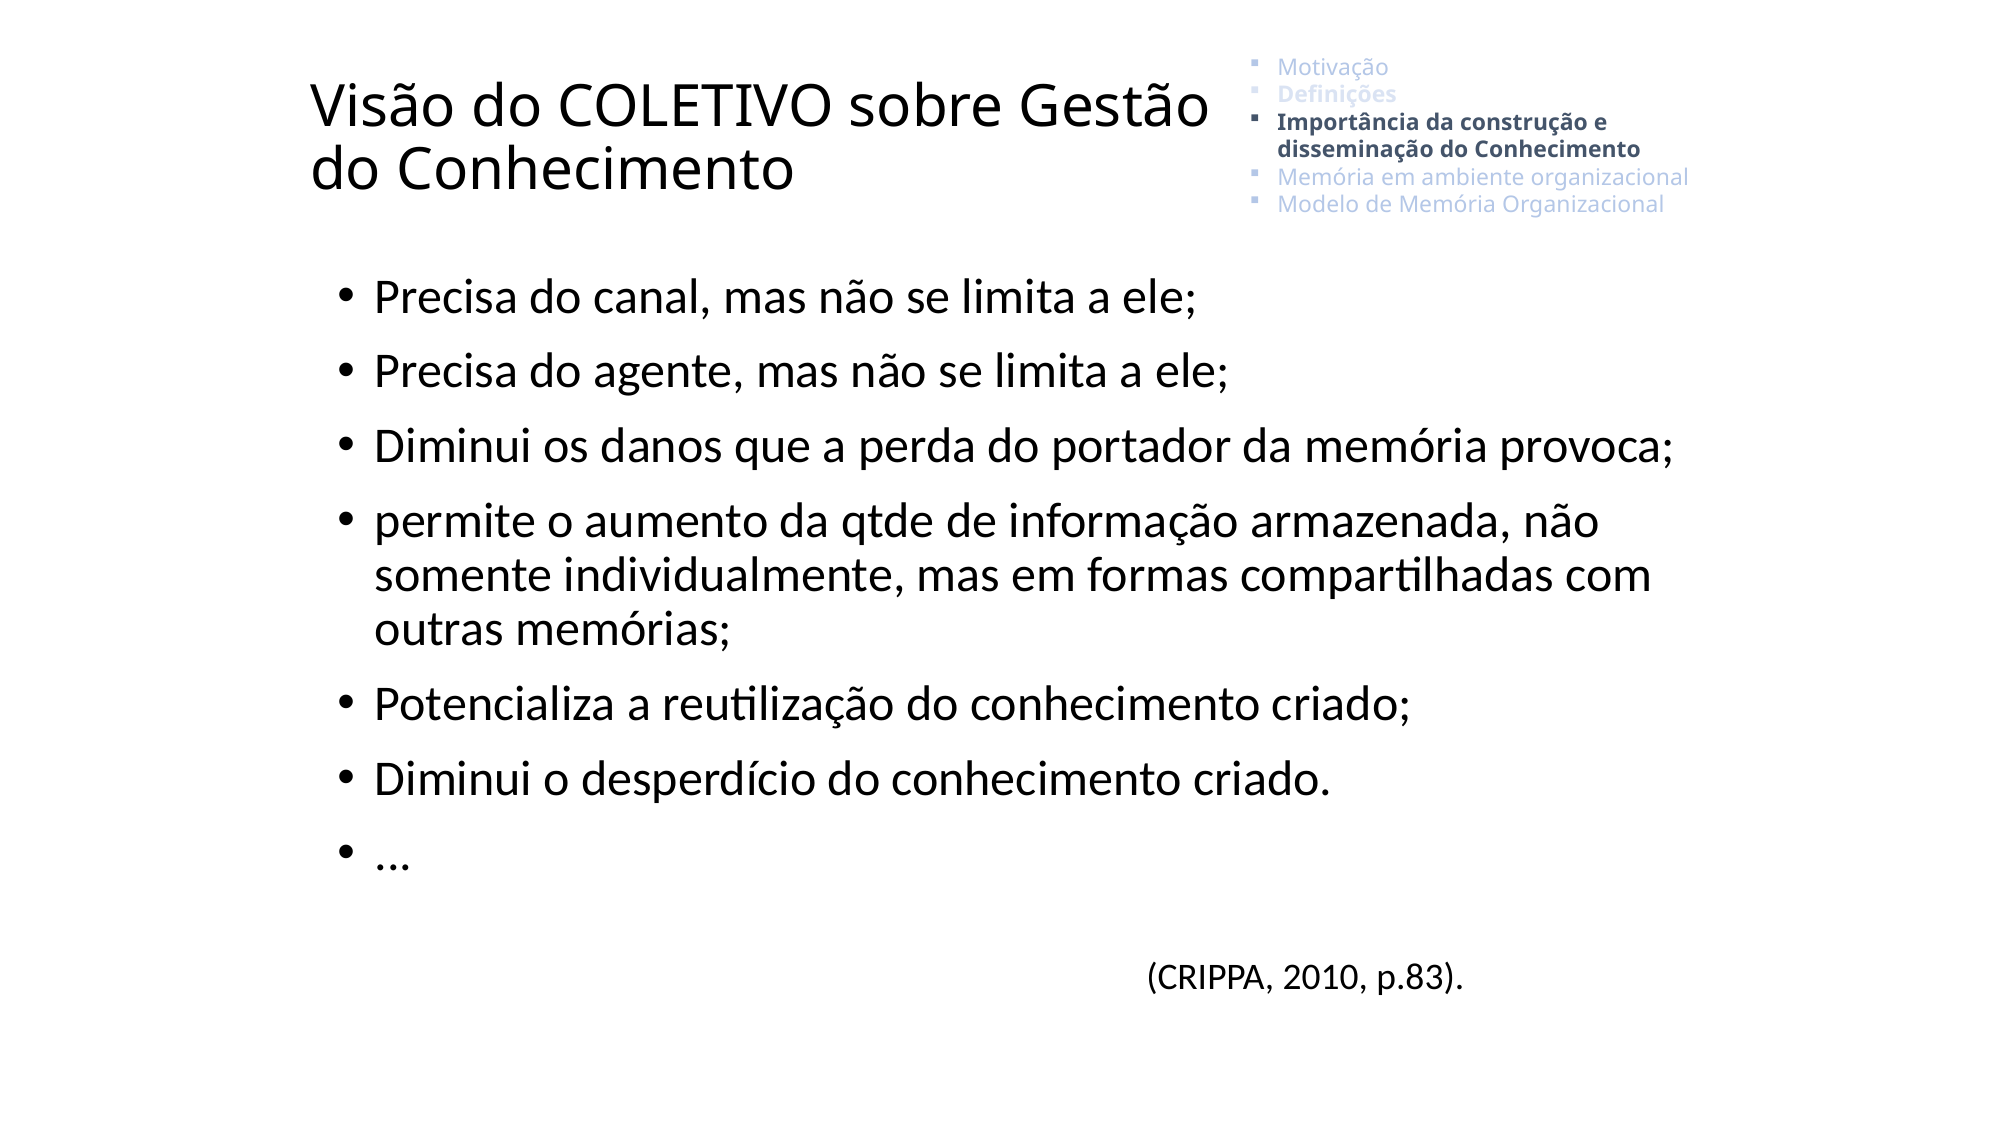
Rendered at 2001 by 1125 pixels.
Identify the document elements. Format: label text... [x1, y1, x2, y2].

title Visão do COLETIVO sobre Gestão do Conhecimento [295, 45, 1235, 233]
text_box (CRIPPA, 2010, p.83). [1131, 944, 1480, 1004]
list Precisa do canal, mas não se limita a ele; Precisa do agente, mas não se limita a ele; Diminui os danos que a perda do portador da memória provoca; permite o aumento da qtde de informação armazenada, não somente individualmente, mas em formas compartilhadas com outras memórias; Potencializa a reutilização do conhecimento criado; Diminui o desperdício do conhecimento criado. ... [322, 262, 1712, 1005]
text_box Motivação Definições Importância da construção e disseminação do Conhecimento Memória em ambiente organizacional Modelo de Memória Organizacional [1234, 45, 1750, 225]
